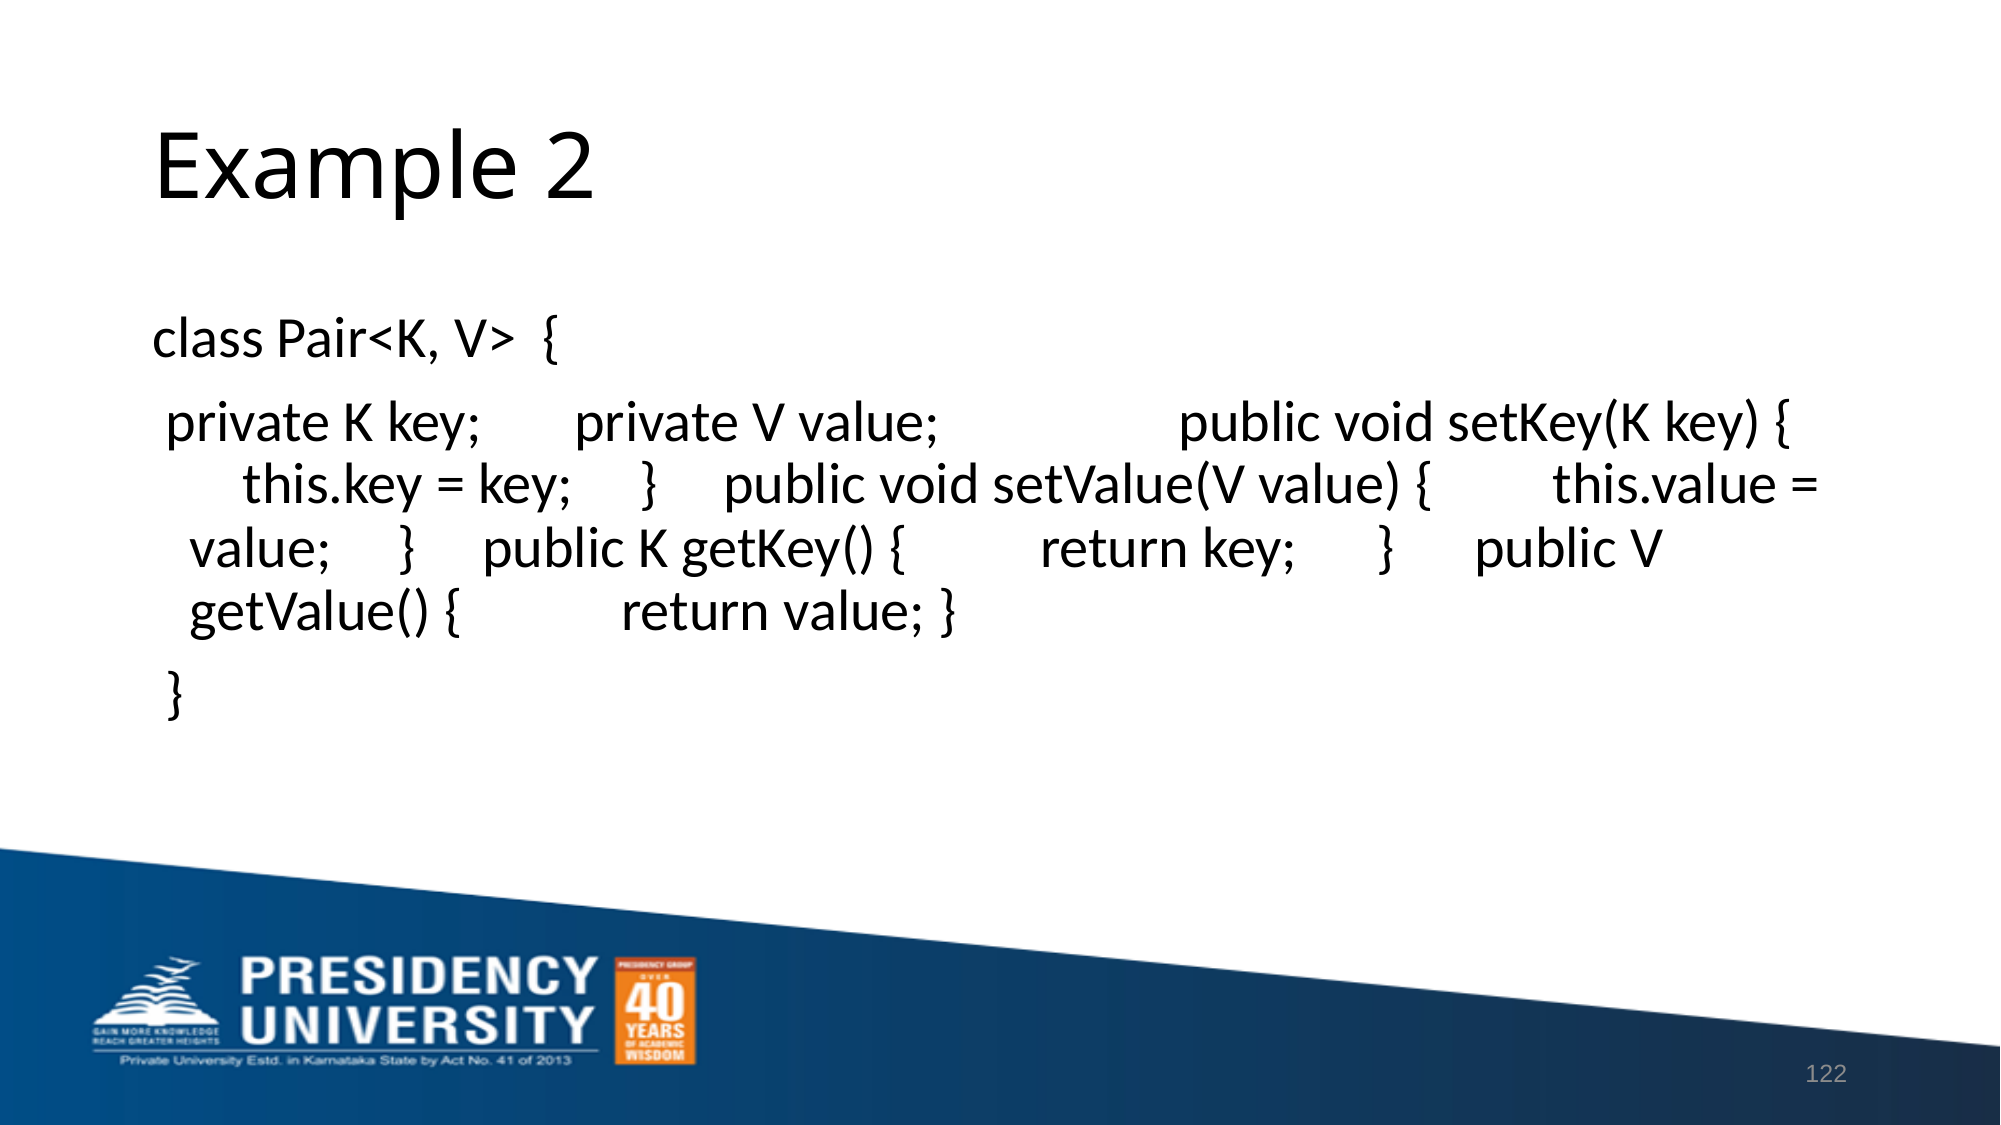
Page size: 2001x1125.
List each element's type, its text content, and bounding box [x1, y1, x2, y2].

list class Pair<K, V> { private K key; private V value; public void setKey(K key) { this.key = key; } public void setValue(V value) { this.value = value; } public K getKey() { return key; } public V getValue() { return value; } } [137, 299, 1863, 1014]
picture [0, 845, 2000, 1125]
title Example 2 [137, 59, 1863, 278]
slide_number 122 [1412, 1042, 1863, 1103]
